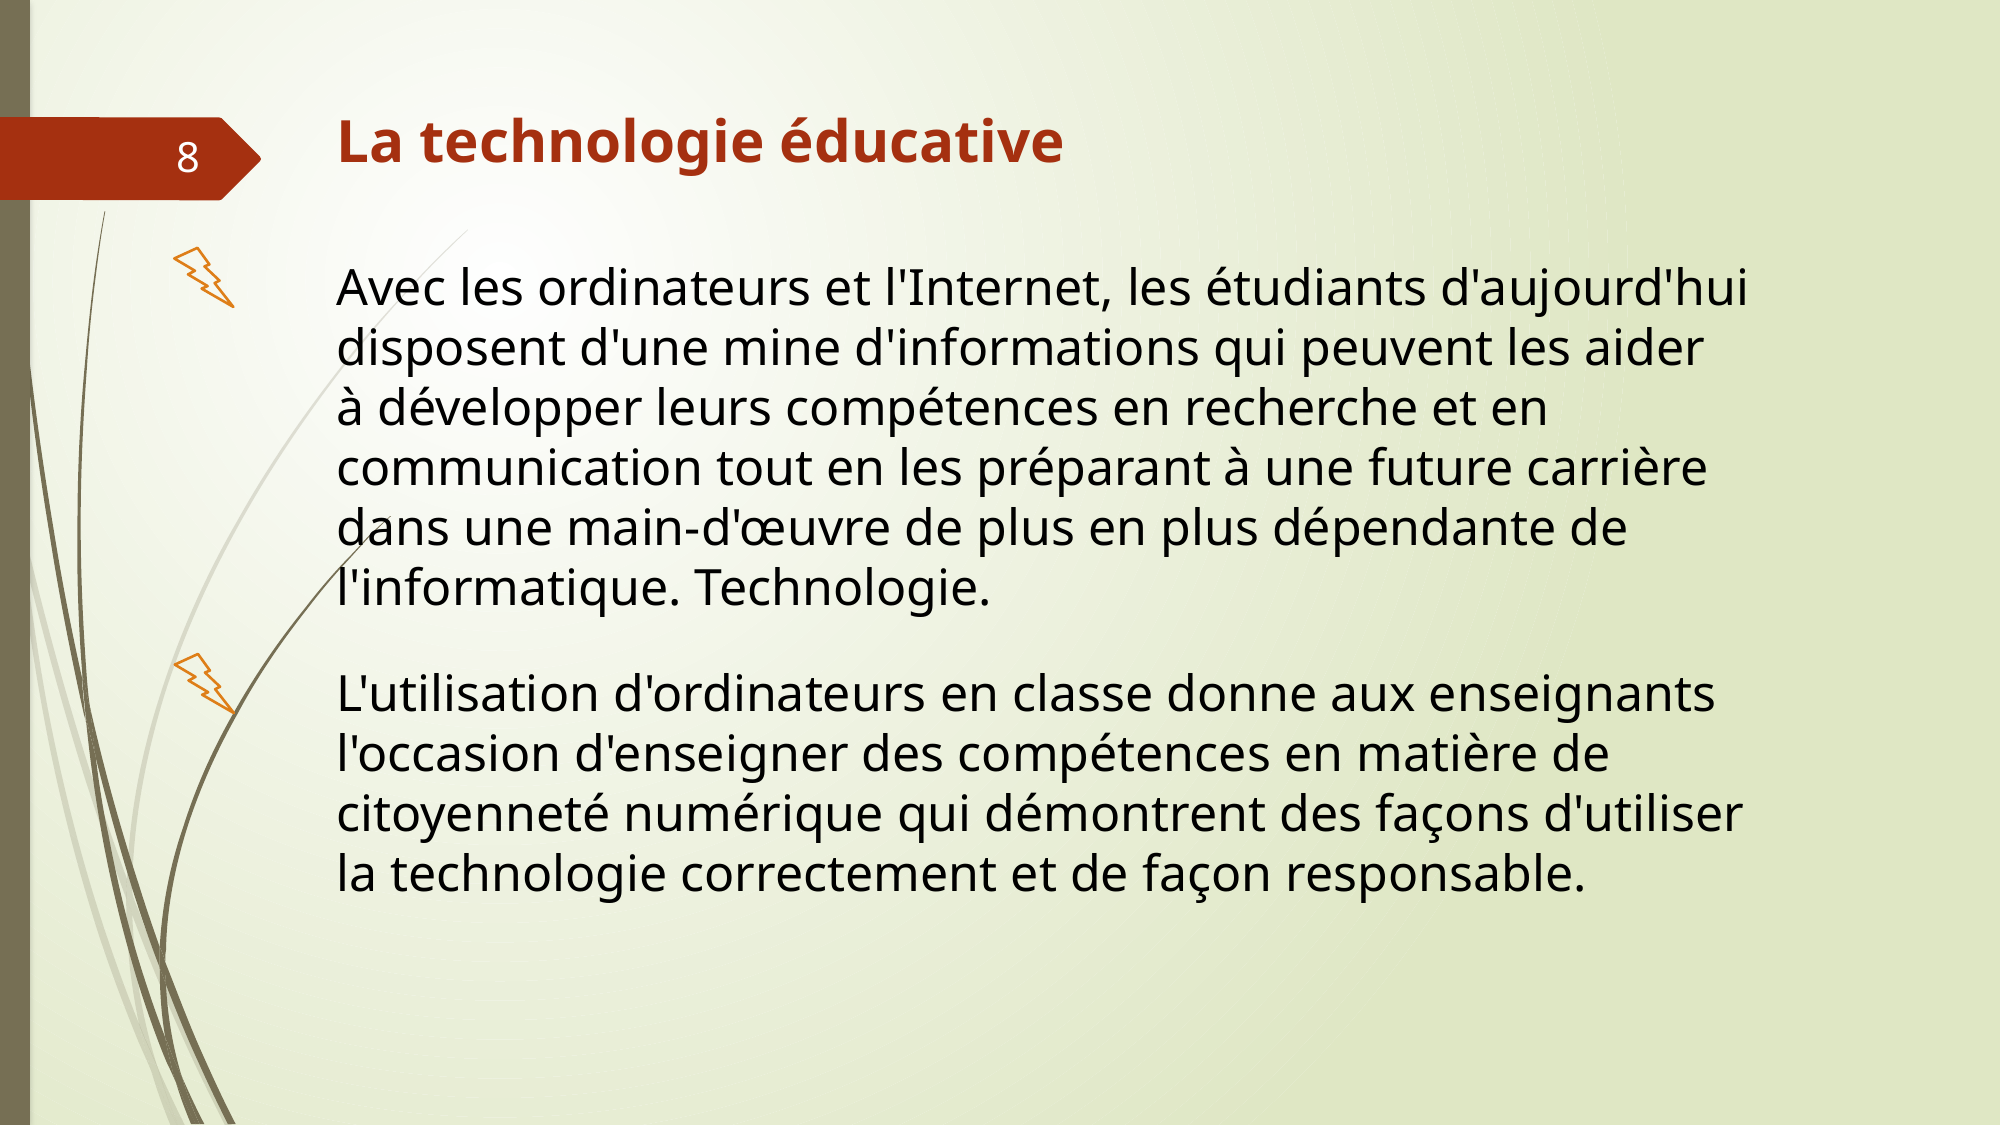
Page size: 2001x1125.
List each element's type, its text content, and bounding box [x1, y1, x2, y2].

text_box L'utilisation d'ordinateurs en classe donne aux enseignants l'occasion d'enseigner des compétences en matière de citoyenneté numérique qui démontrent des façons d'utiliser la technologie correctement et de façon responsable. [321, 653, 1781, 909]
text_box [172, 246, 235, 309]
slide_number 8 [87, 129, 216, 190]
text_box [173, 652, 235, 715]
text_box Avec les ordinateurs et l'Internet, les étudiants d'aujourd'hui disposent d'une mine d'informations qui peuvent les aider à développer leurs compétences en recherche et en communication tout en les préparant à une future carrière dans une main-d'œuvre de plus en plus dépendante de l'informatique. Technologie. [321, 247, 1847, 623]
text_box La technologie éducative [321, 96, 1243, 182]
